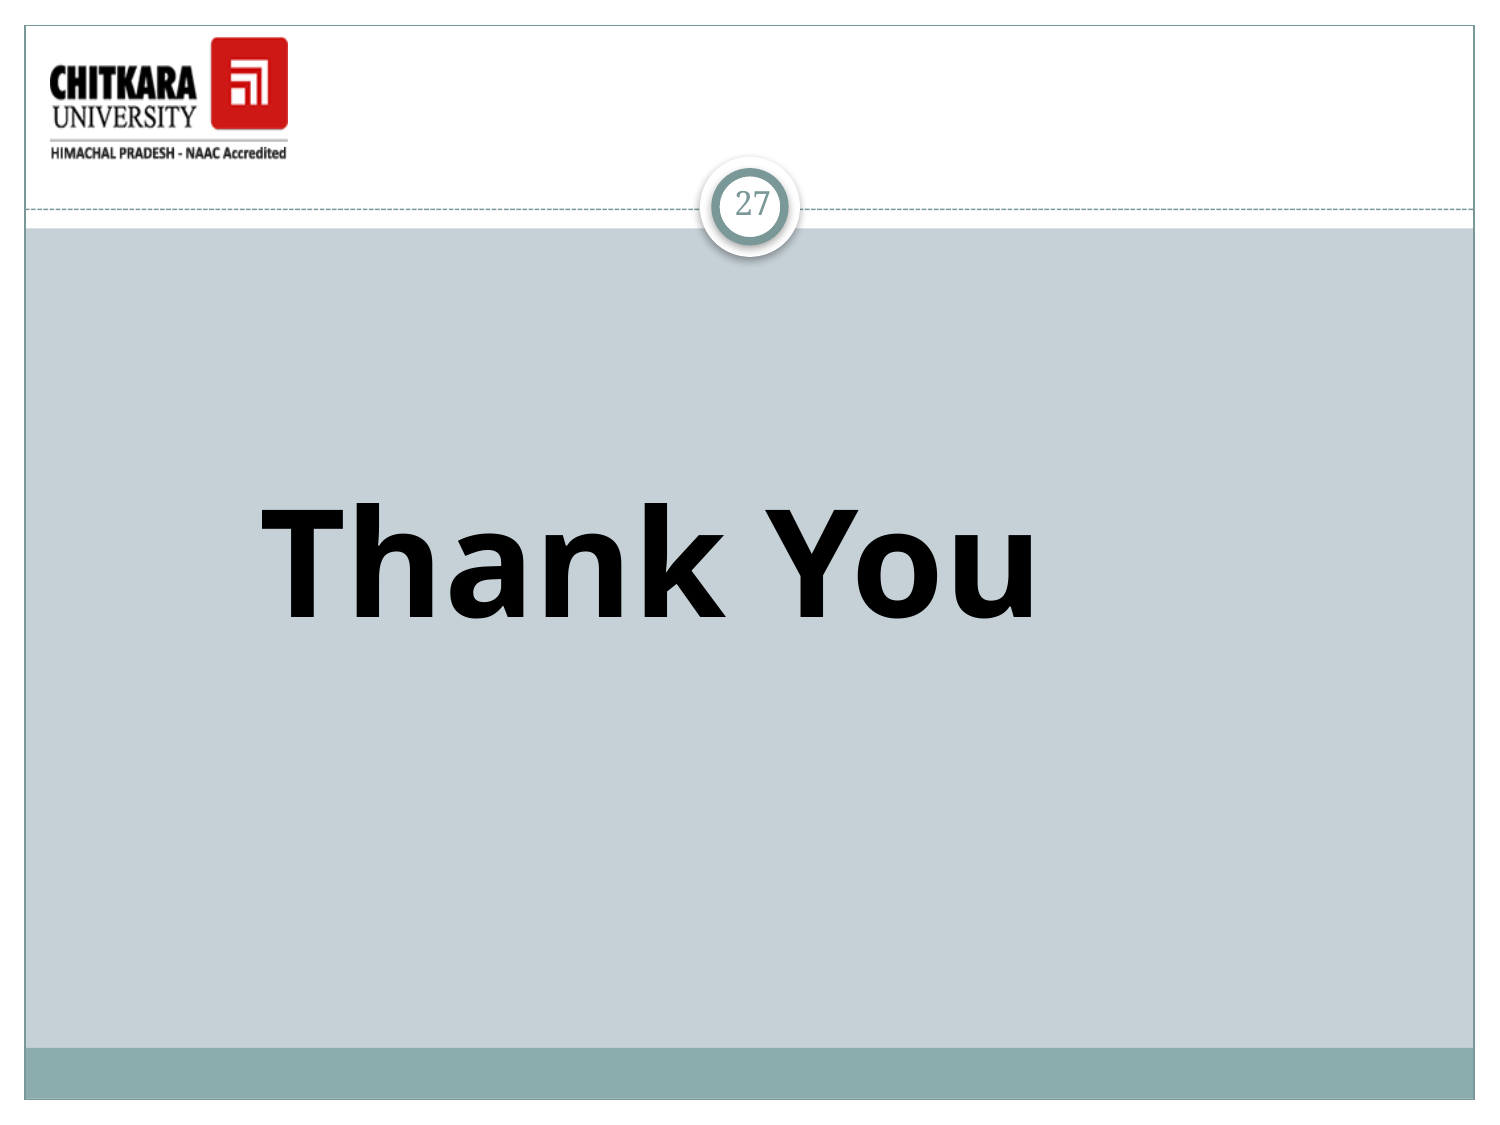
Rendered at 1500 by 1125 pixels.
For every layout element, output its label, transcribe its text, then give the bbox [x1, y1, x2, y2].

list Thank You [49, 250, 1445, 1001]
slide_number 27 [715, 168, 791, 241]
picture [49, 37, 288, 163]
